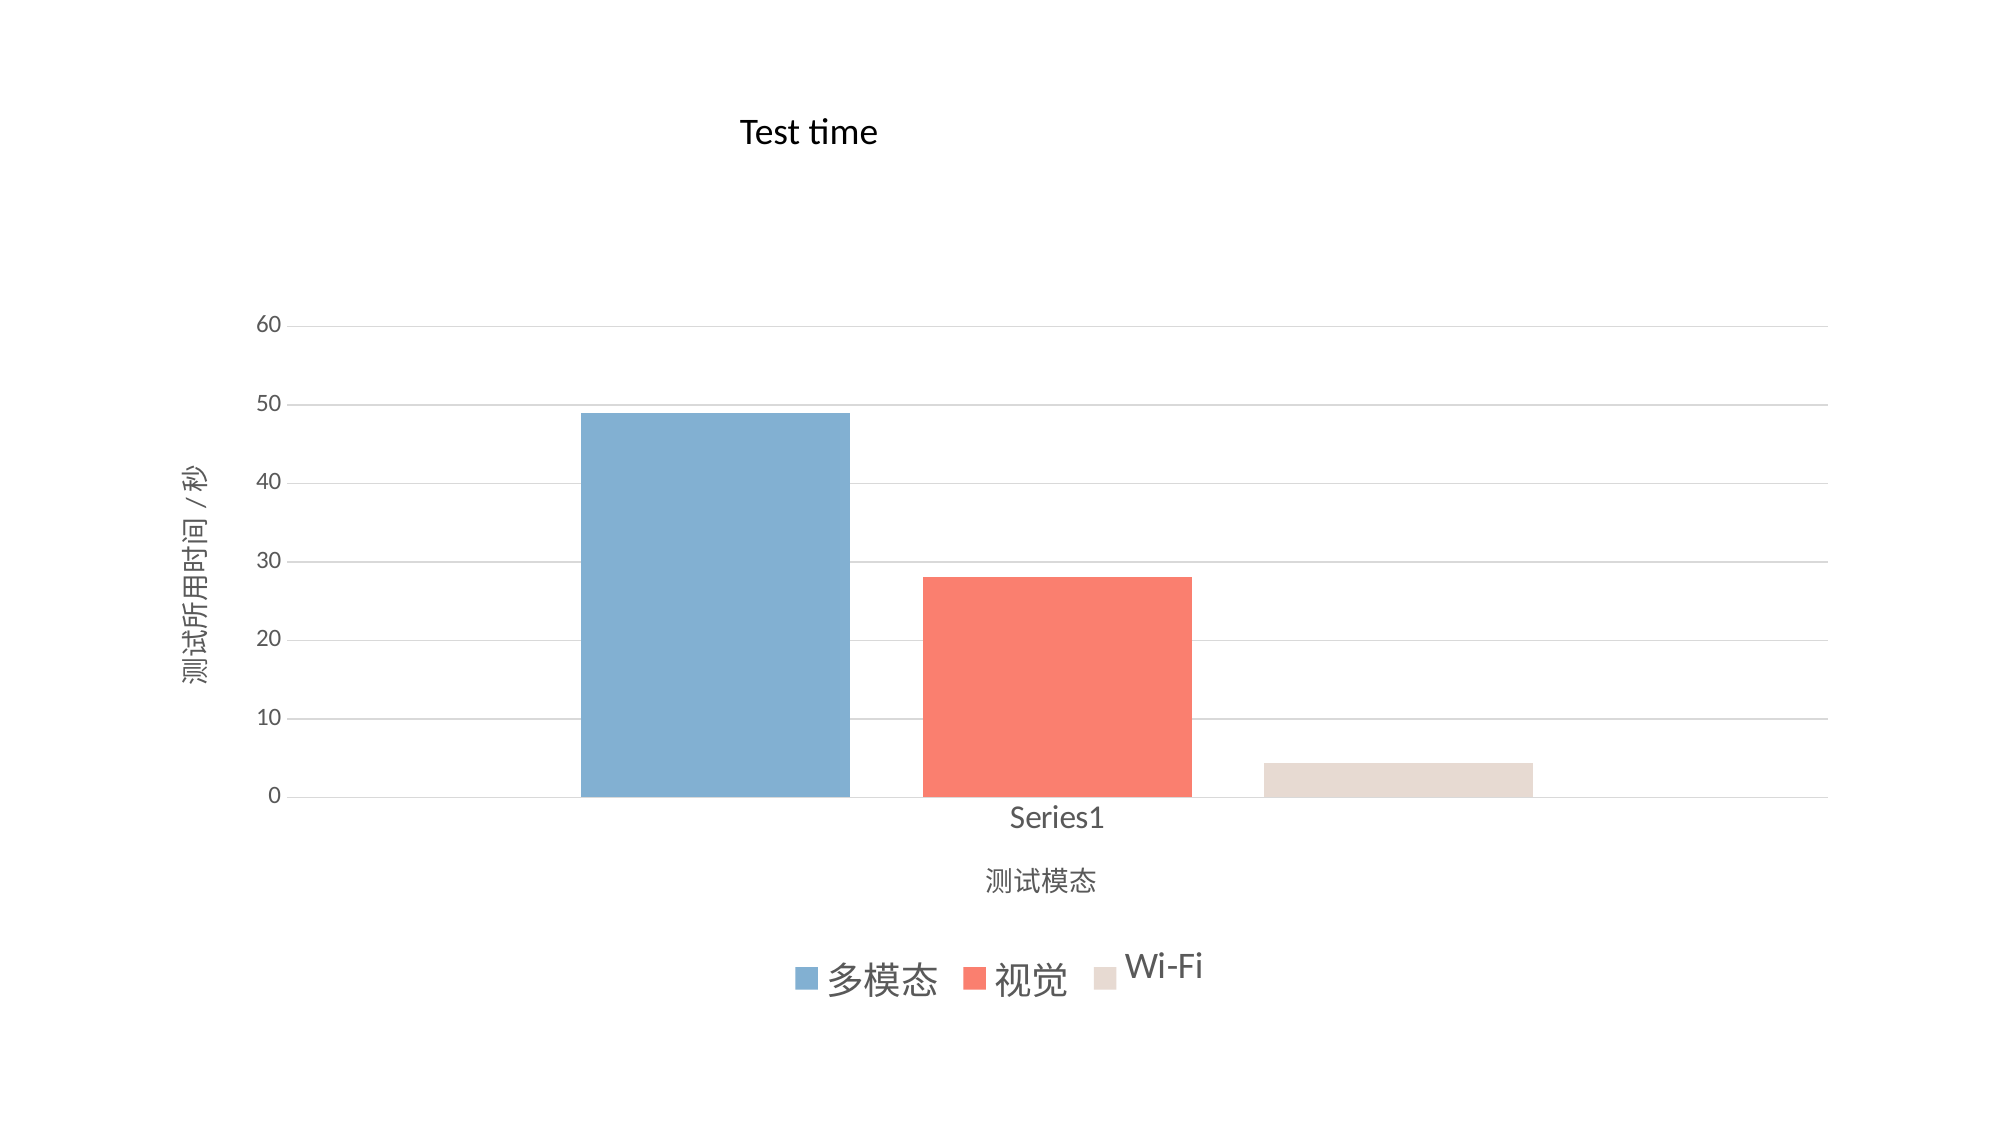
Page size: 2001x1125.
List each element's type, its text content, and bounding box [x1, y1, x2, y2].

text_box Test time [725, 99, 1000, 160]
chart [137, 299, 1863, 1014]
